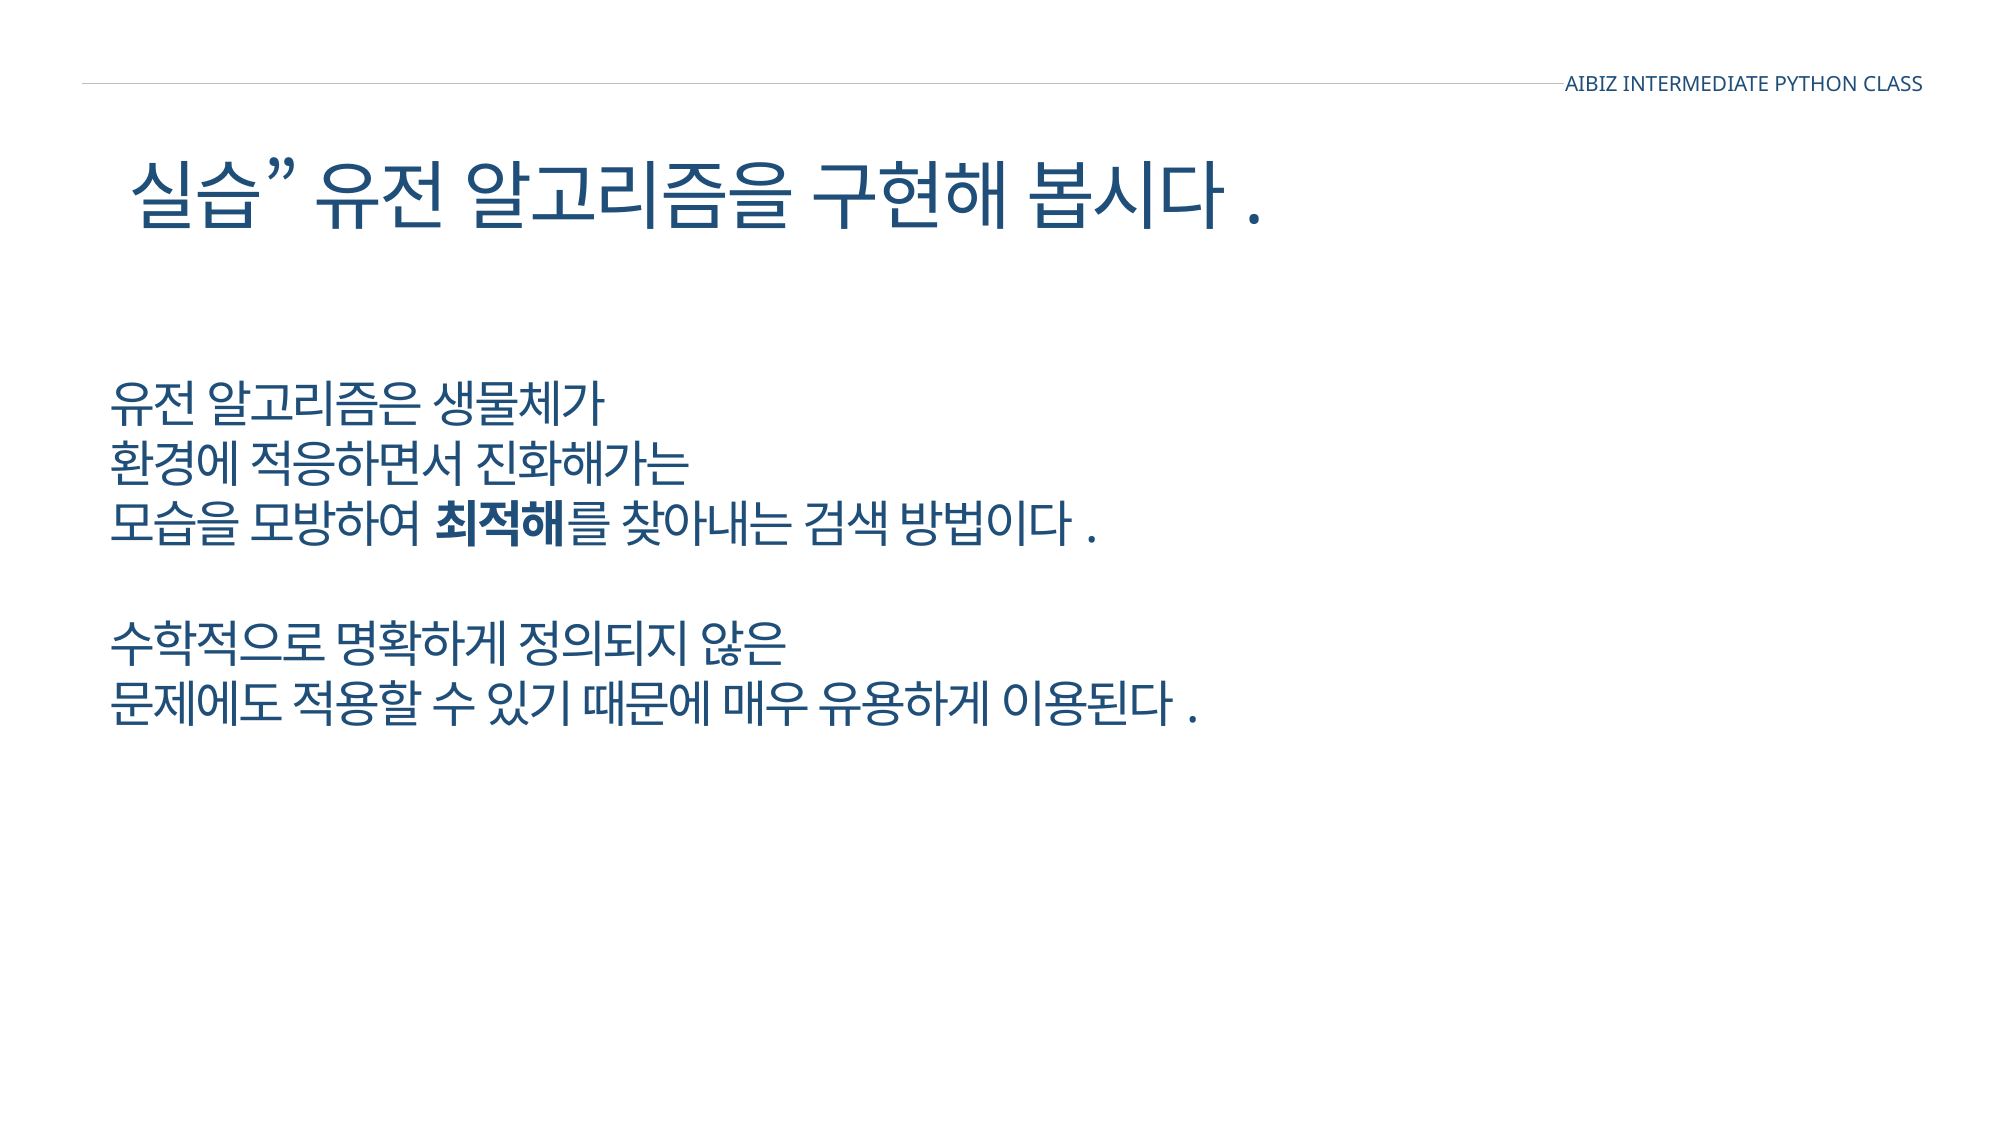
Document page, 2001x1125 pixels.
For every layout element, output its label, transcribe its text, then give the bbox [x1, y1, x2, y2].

text_box 실습” 유전 알고리즘을 구현해 봅시다. [113, 141, 1280, 247]
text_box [81, 63, 1939, 104]
text_box 유전 알고리즘은 생물체가 환경에 적응하면서 진화해가는 모습을 모방하여 최적해를 찾아내는 검색 방법이다. 수학적으로 명확하게 정의되지 않은 문제에도 적용할 수 있기 때문에 매우 유용하게 이용된다. [94, 365, 1632, 741]
